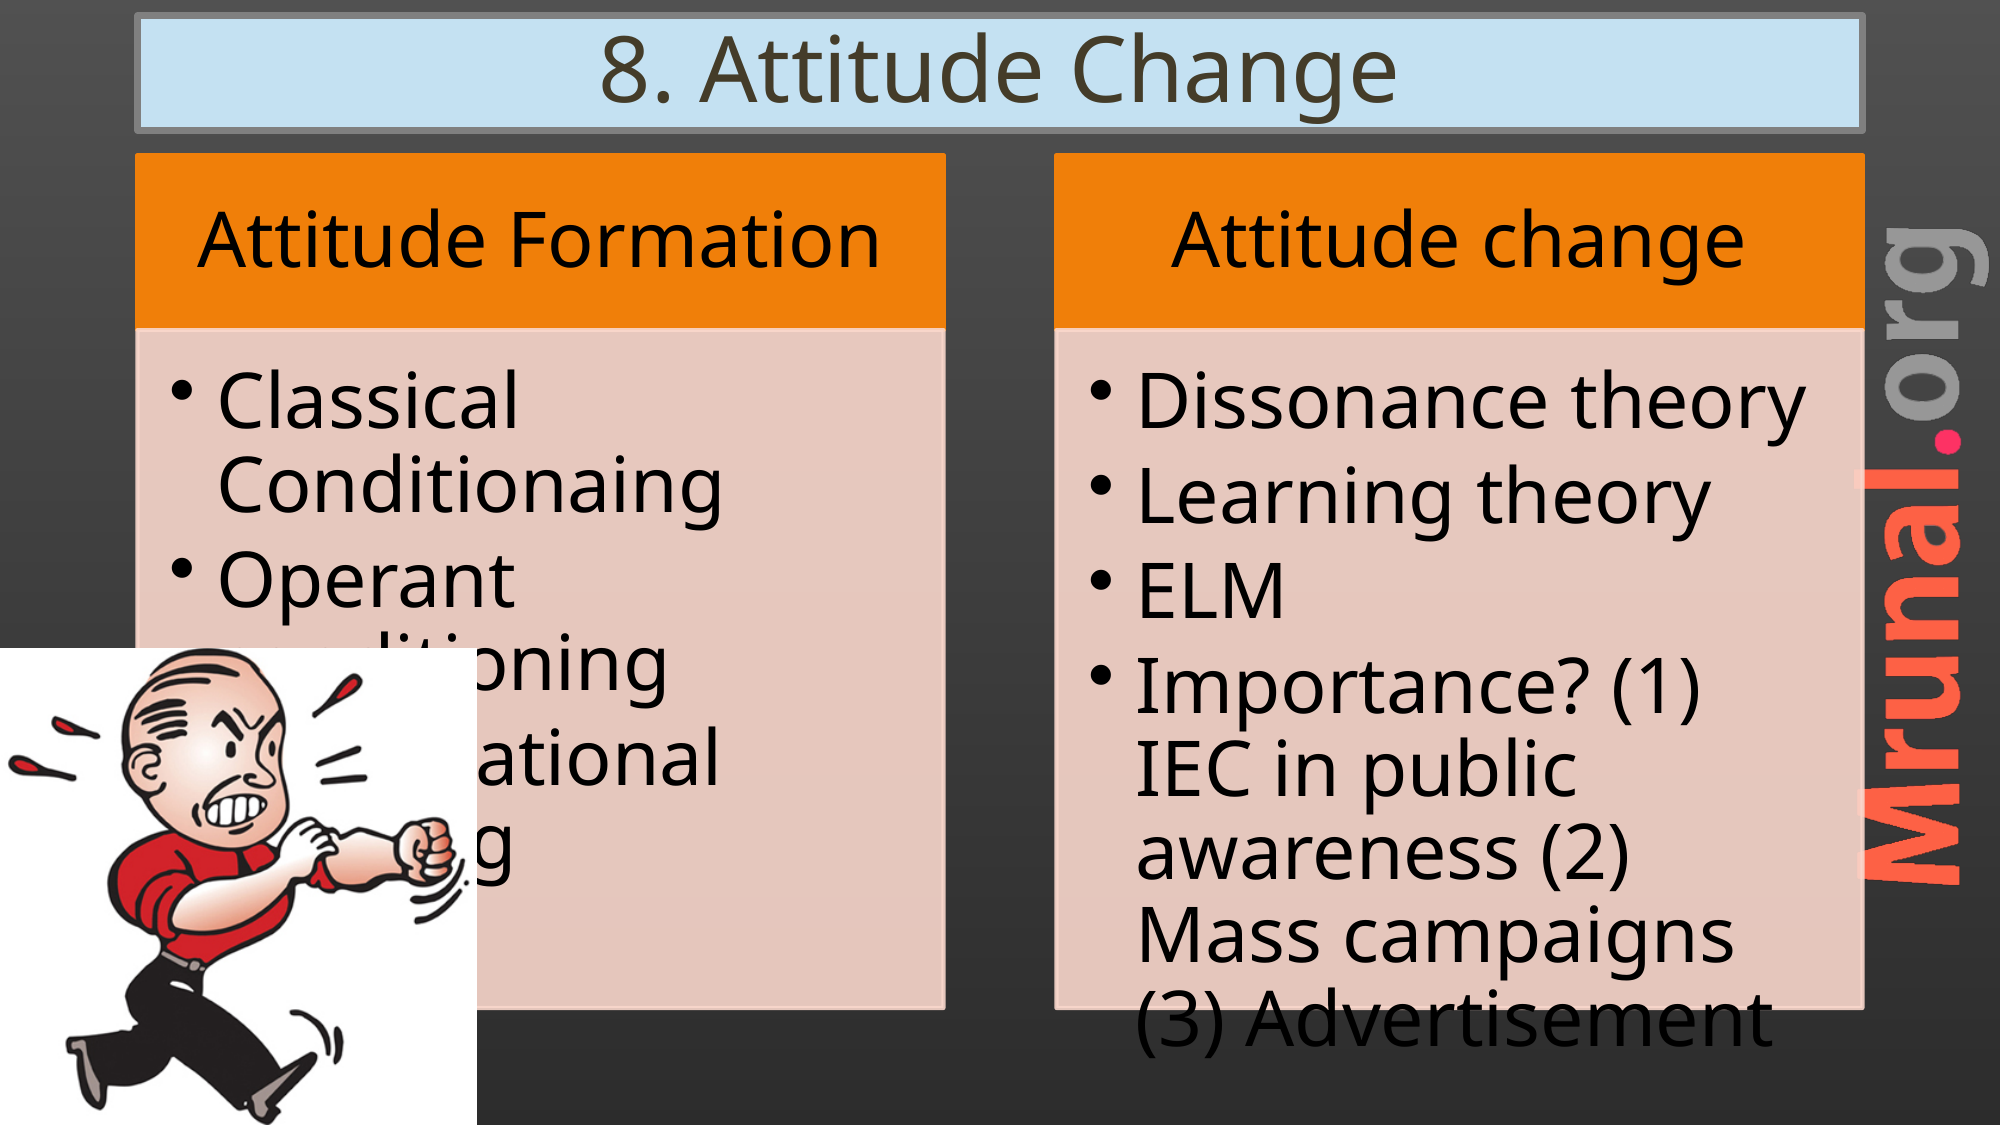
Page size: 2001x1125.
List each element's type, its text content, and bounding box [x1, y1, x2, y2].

picture [0, 647, 478, 1125]
picture [1865, 223, 2000, 894]
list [137, 149, 1863, 1014]
title 8. Attitude Change [134, 12, 1866, 134]
